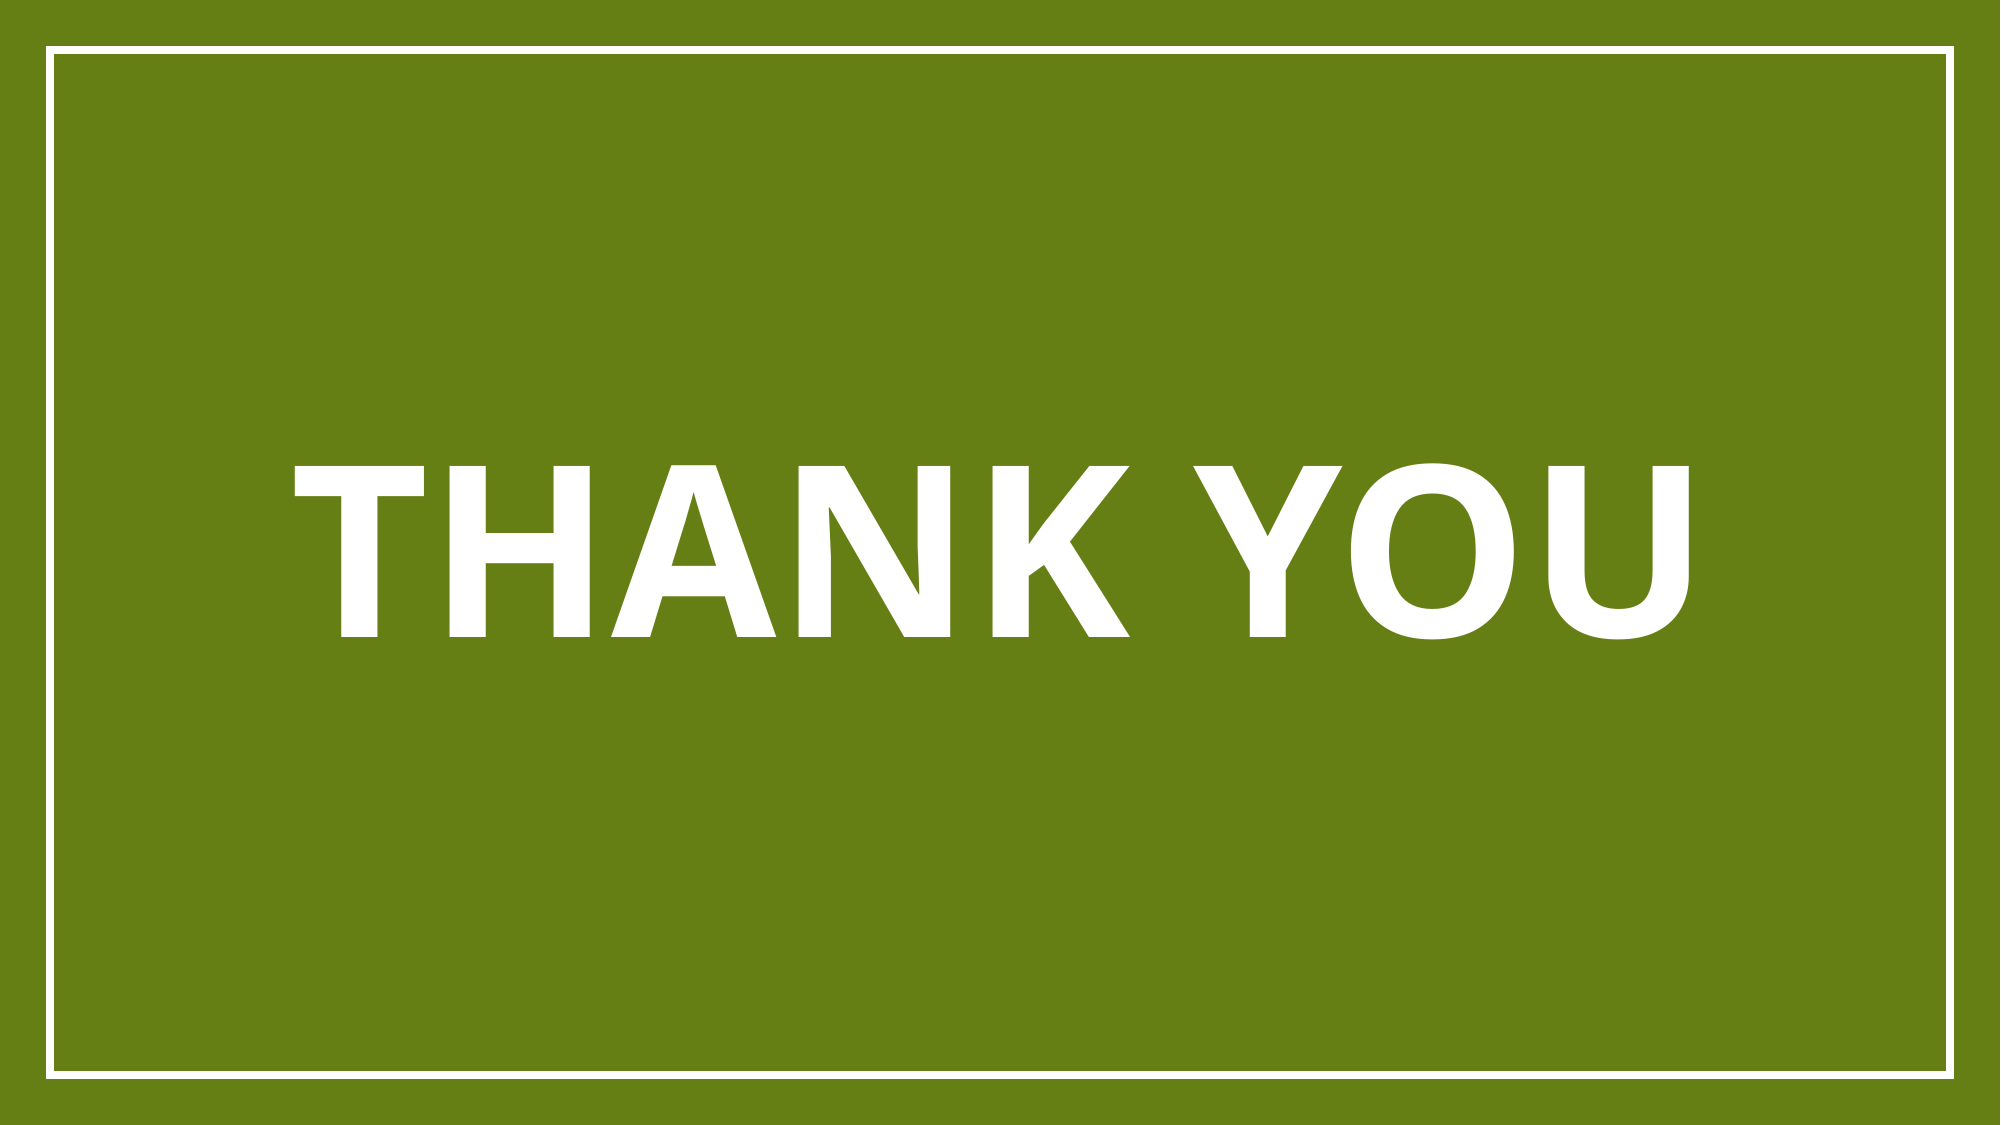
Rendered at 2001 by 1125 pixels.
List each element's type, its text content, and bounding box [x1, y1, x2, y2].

title THANK YOU [137, 328, 1863, 697]
